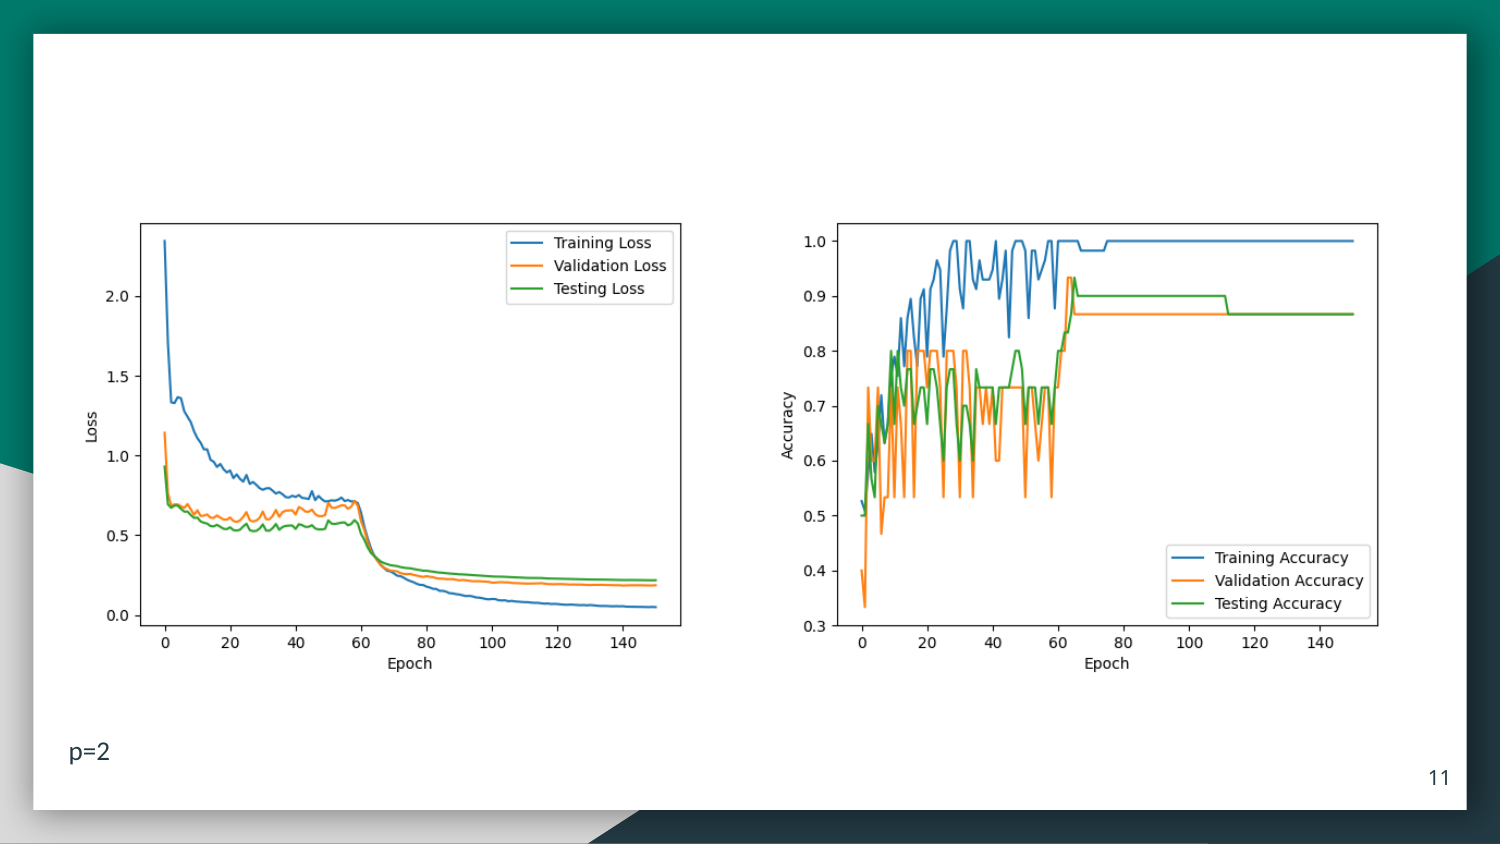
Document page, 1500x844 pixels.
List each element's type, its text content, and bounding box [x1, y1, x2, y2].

slide_number ‹#› [1376, 745, 1467, 810]
list p=2 [53, 691, 1271, 783]
picture [53, 160, 1447, 684]
